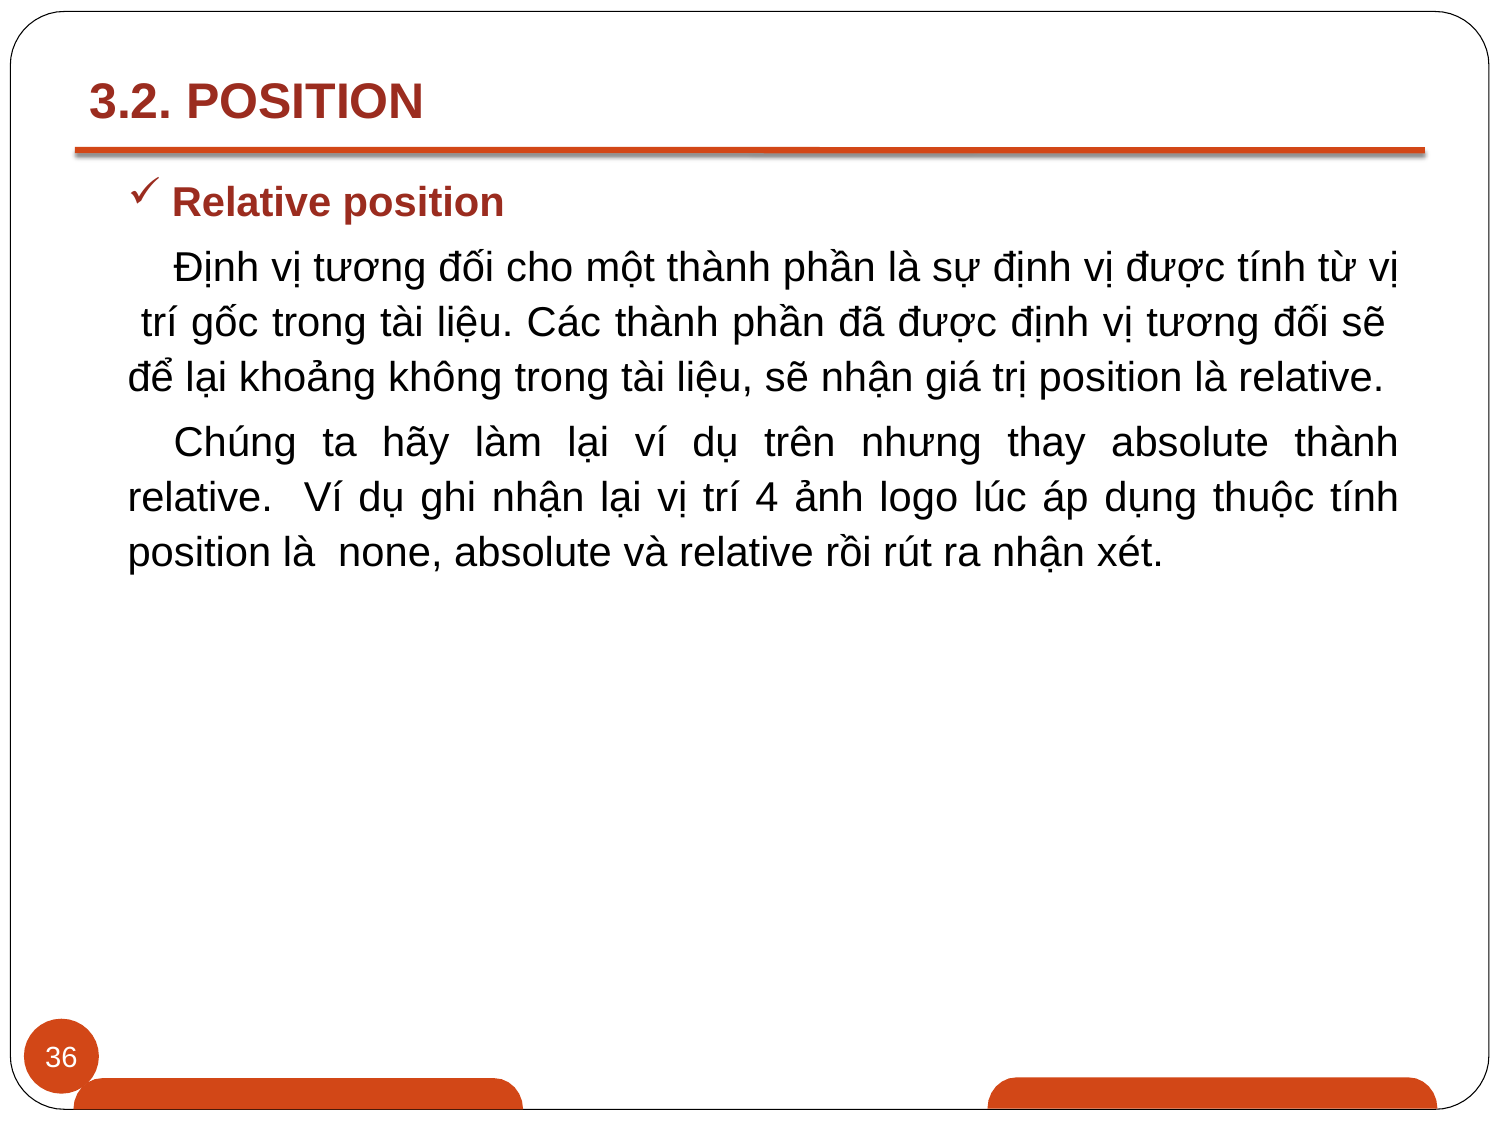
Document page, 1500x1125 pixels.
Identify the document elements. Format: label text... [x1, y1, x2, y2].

slide_number 36 [41, 1041, 82, 1125]
title 3.2. POSITION [87, 68, 428, 257]
text_box Relative position Định vị tương đối cho một thành phần là sự định vị được tính từ vị trí gốc trong tài liệu. Các thành phần đã được định vị tương đối sẽ để lại khoảng không trong tài liệu, sẽ nhận giá trị position là relative. Chúng ta hãy làm lại ví dụ trên nhưng thay absolute thành relative. Ví dụ ghi nhận lại vị trí 4 ảnh logo lúc áp dụng thuộc tính position là none, absolute và relative rồi rút ra nhận xét. [125, 174, 1400, 575]
picture [428, 144, 1432, 164]
text_box [987, 1077, 1438, 1109]
picture [68, 144, 87, 164]
